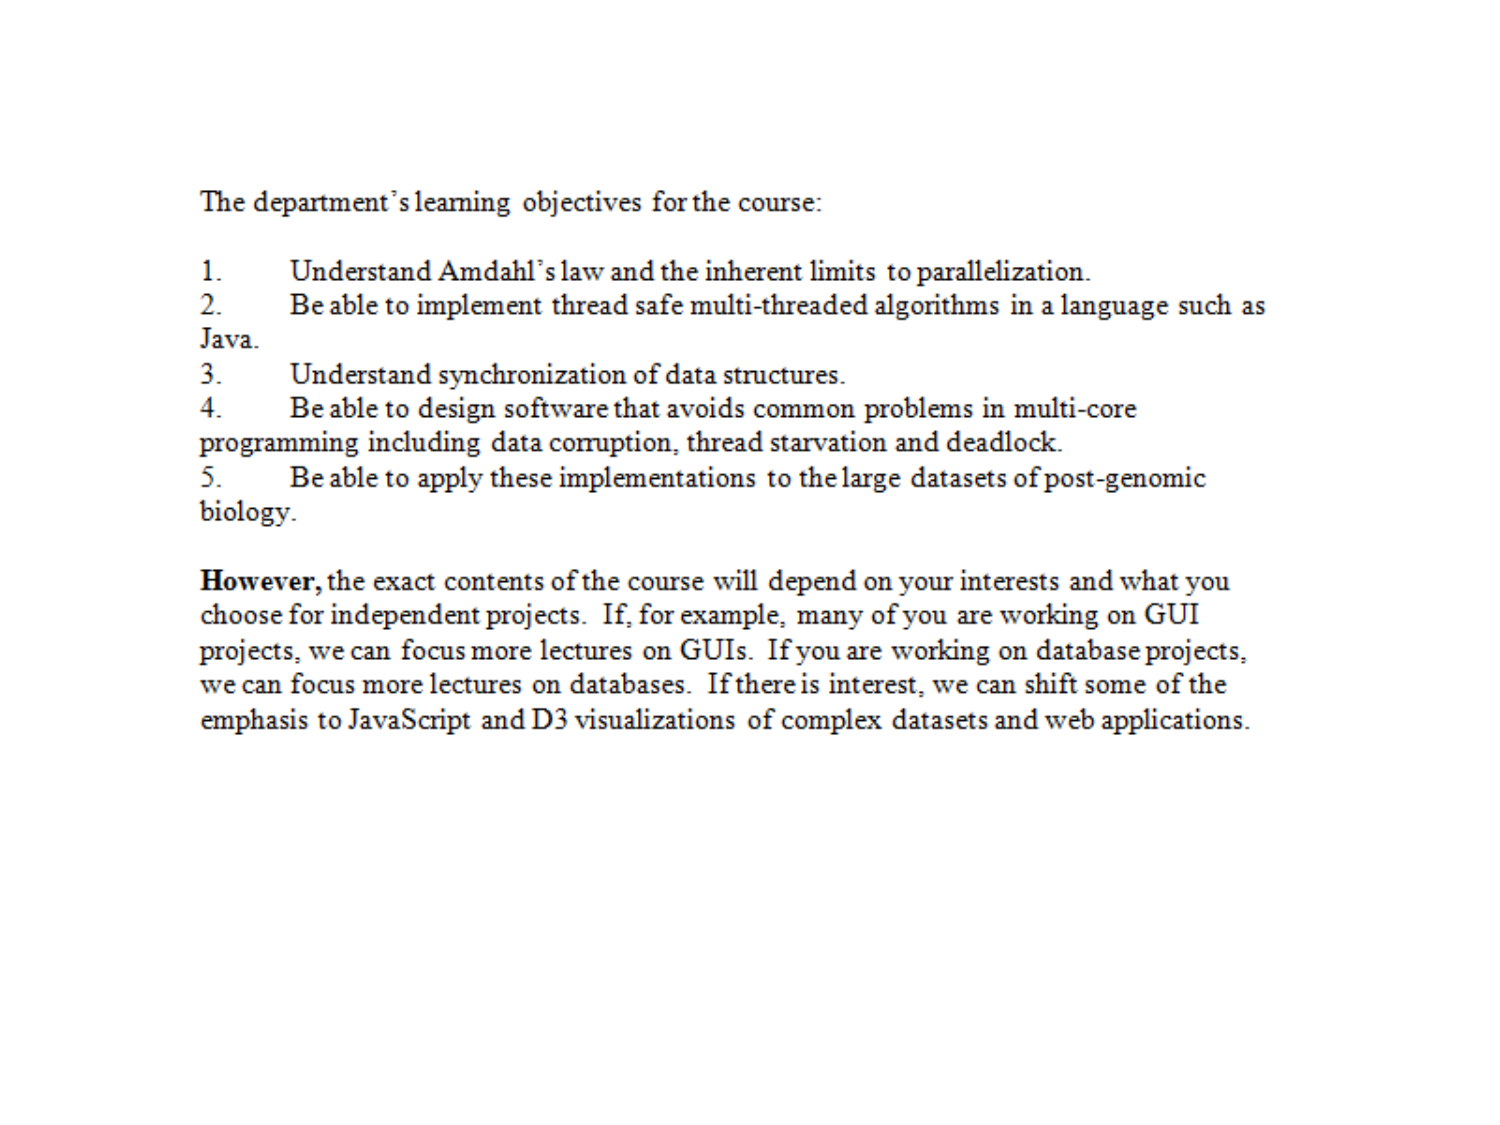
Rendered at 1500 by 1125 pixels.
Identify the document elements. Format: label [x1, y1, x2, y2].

picture [149, 174, 1346, 751]
